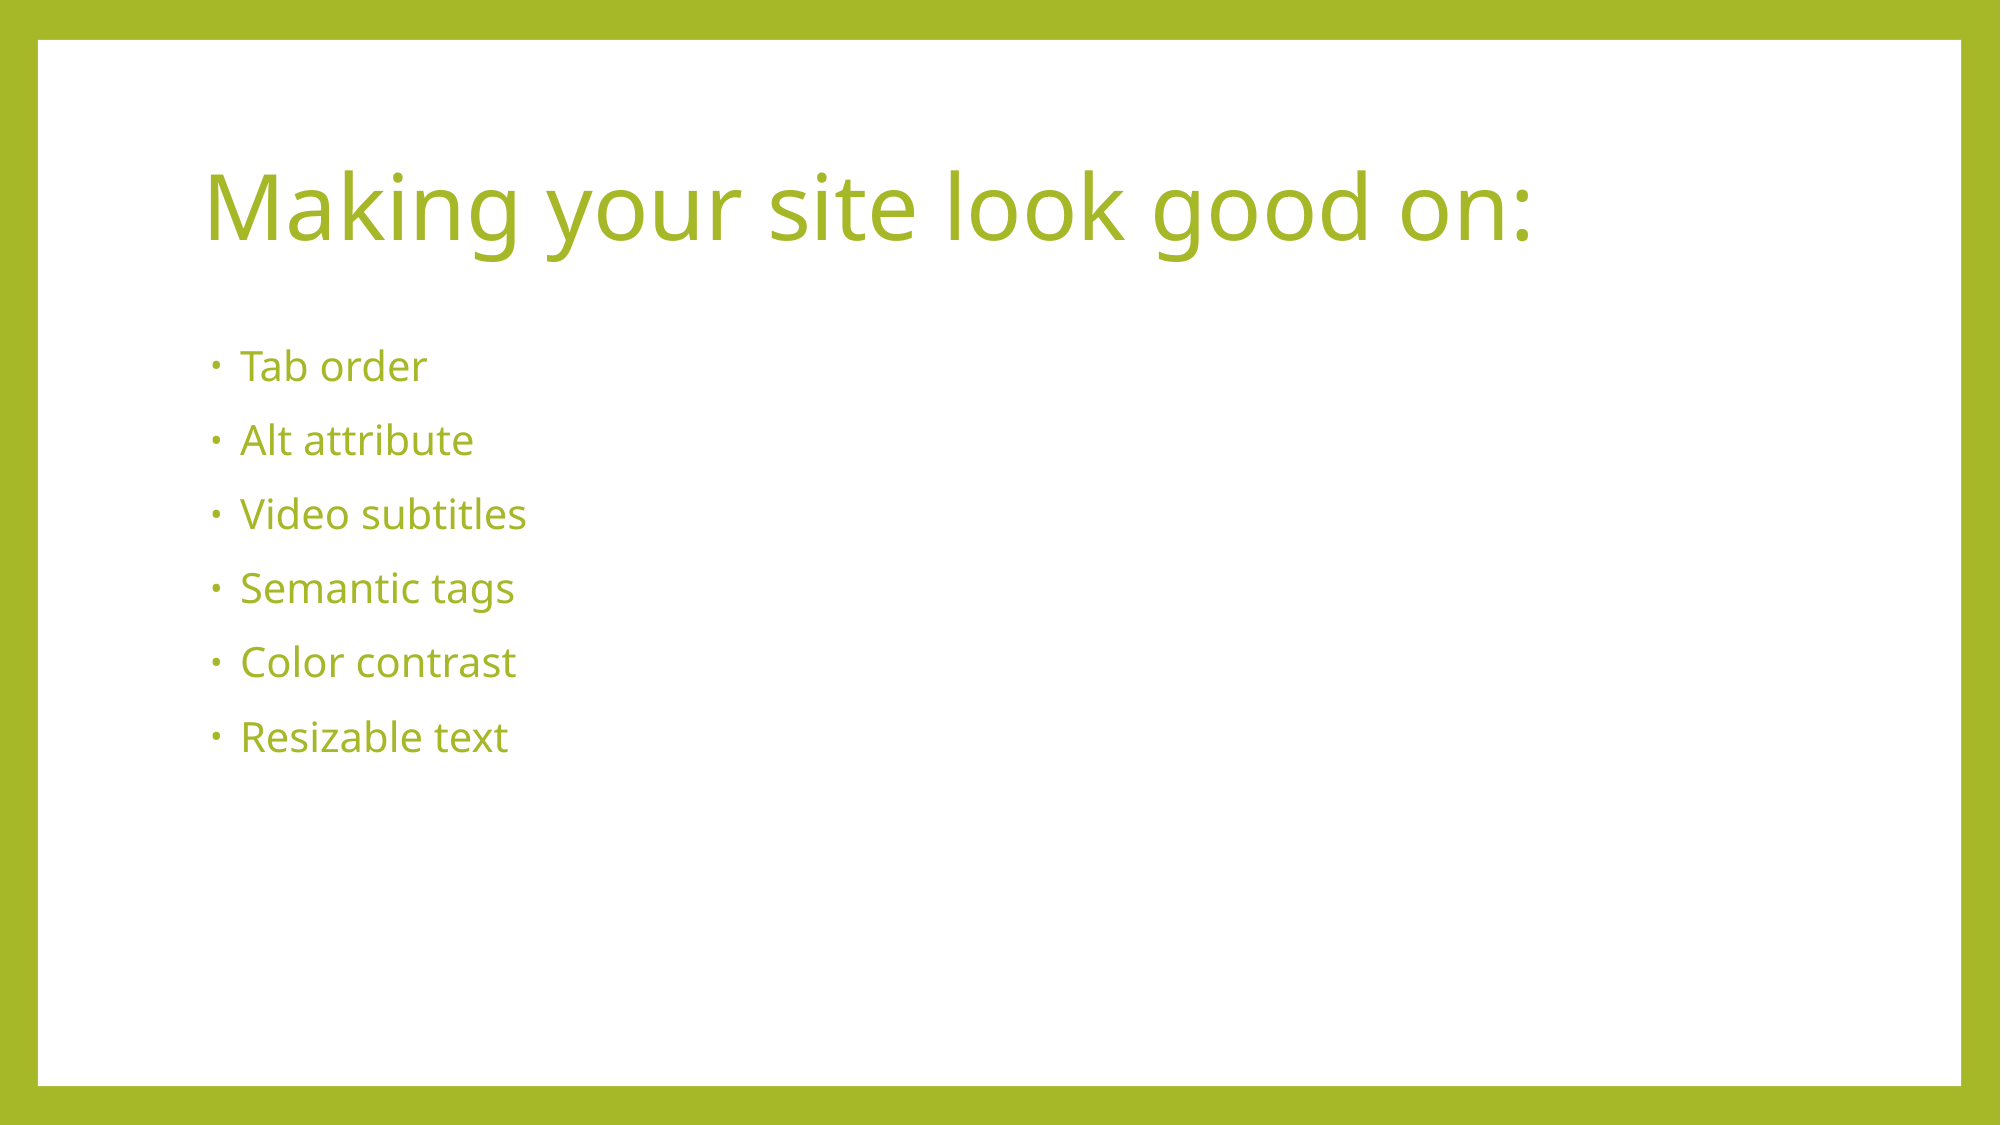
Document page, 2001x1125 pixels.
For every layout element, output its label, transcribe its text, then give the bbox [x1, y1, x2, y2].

list Tab order Alt attribute Video subtitles Semantic tags Color contrast Resizable text [187, 337, 1808, 1000]
title Making your site look good on: [187, 99, 1808, 323]
